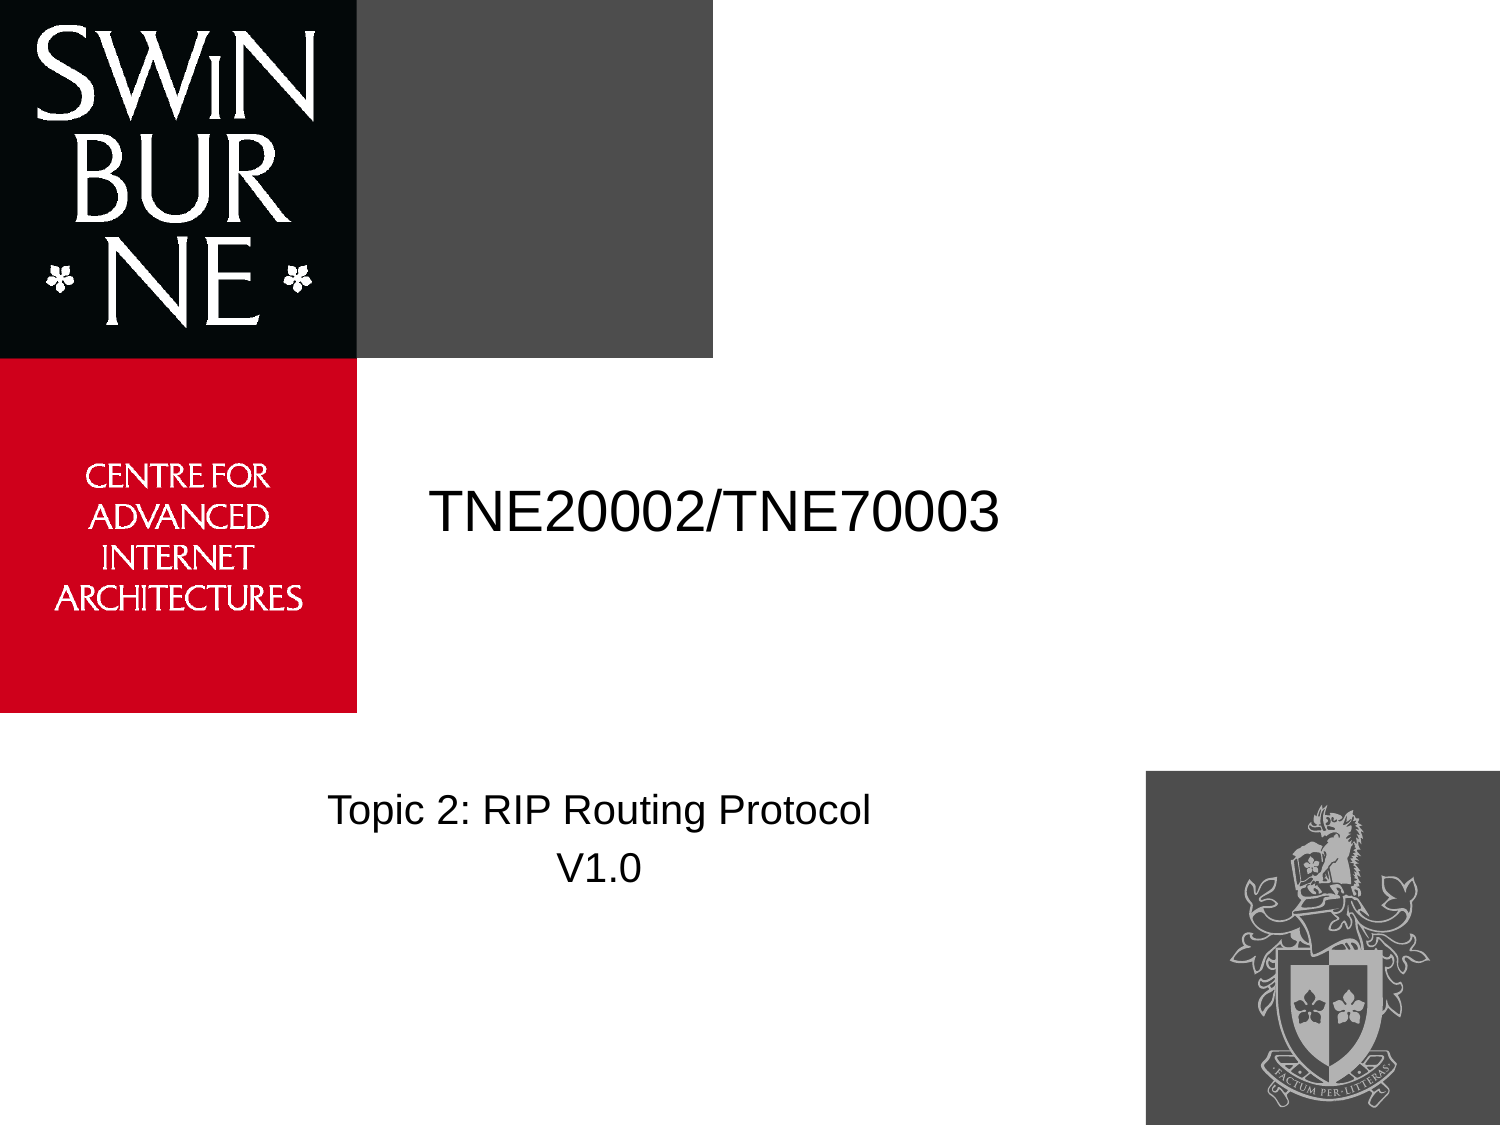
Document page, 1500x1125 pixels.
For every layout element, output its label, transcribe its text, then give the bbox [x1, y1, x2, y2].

title TNE20002/TNE70003 [413, 385, 1326, 631]
picture [0, 0, 357, 713]
subtitle Topic 2: RIP Routing Protocol V1.0 [41, 775, 1158, 976]
